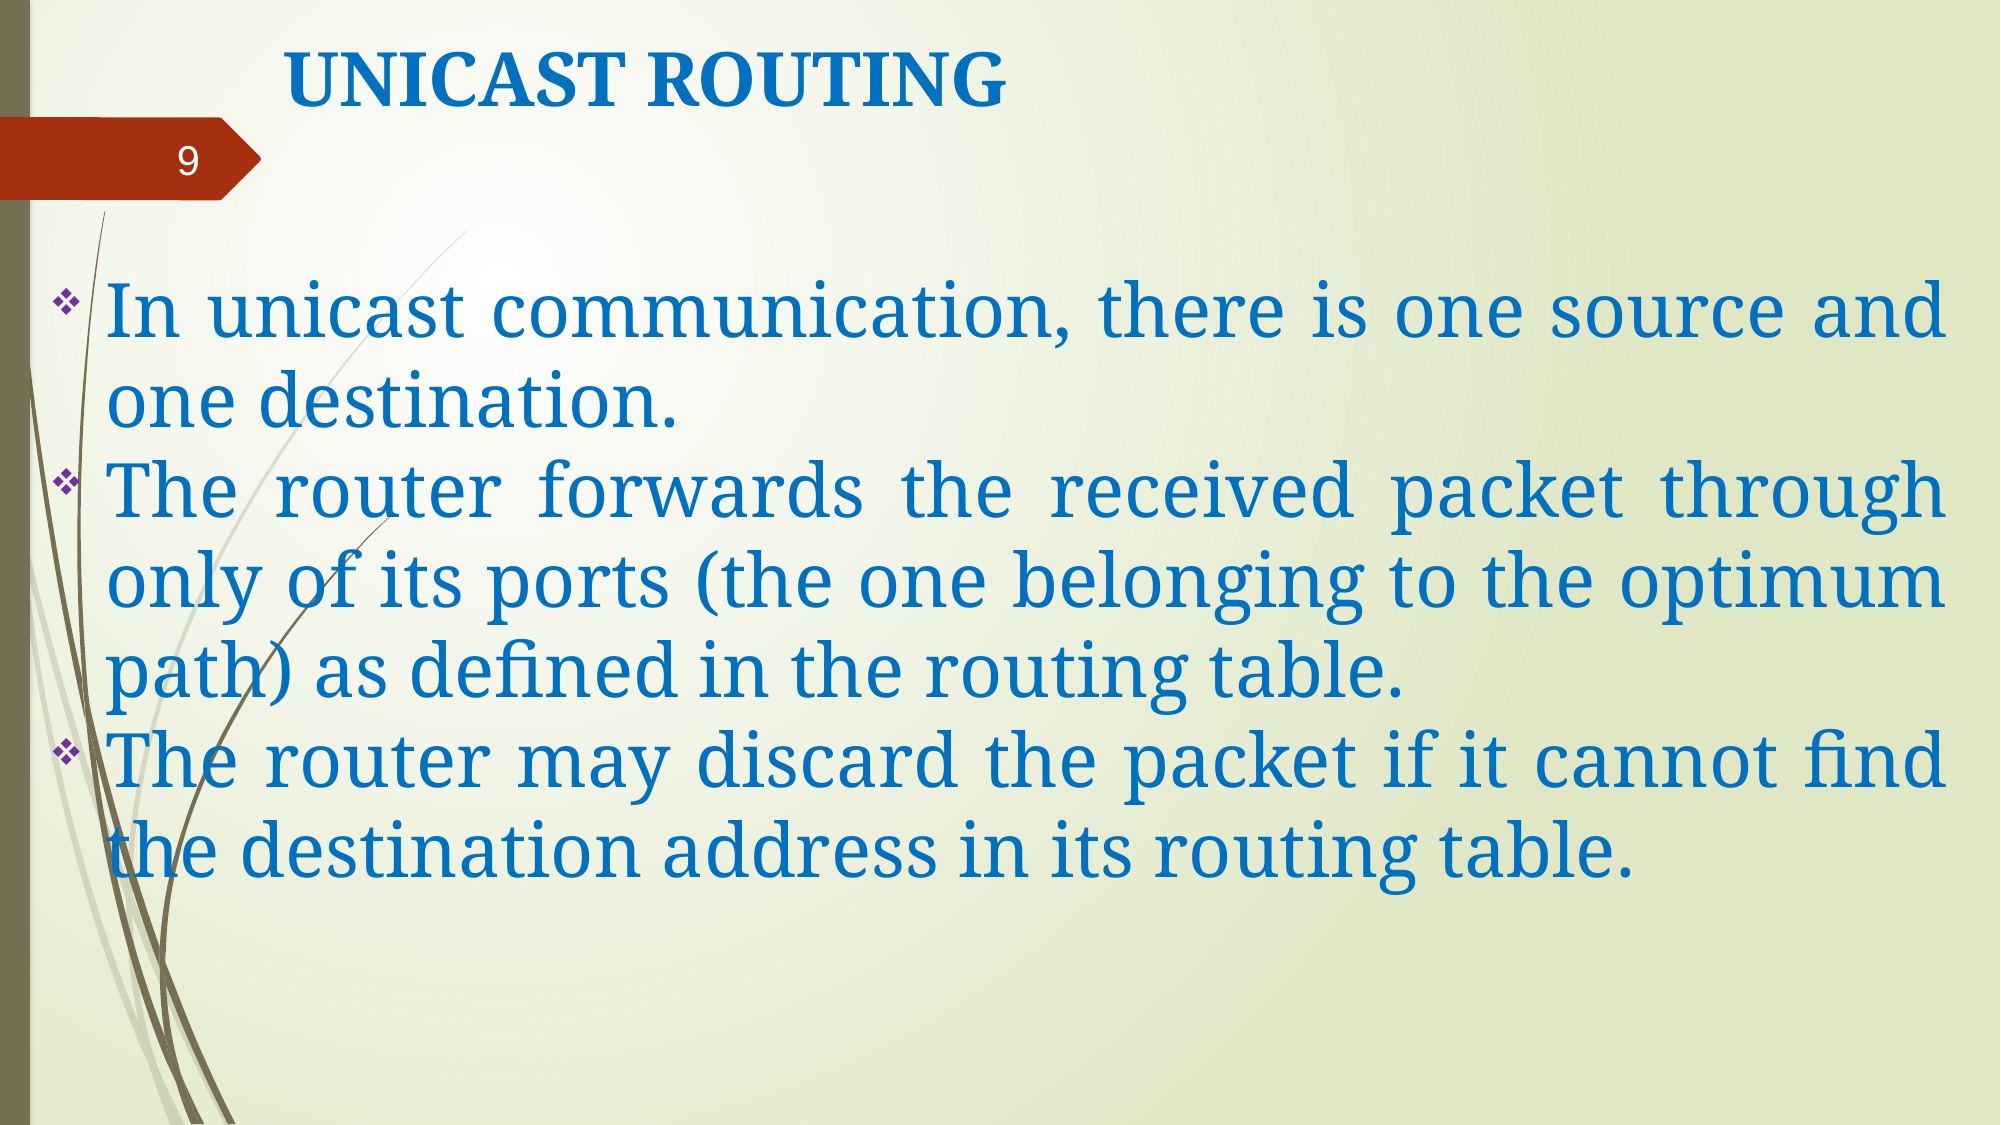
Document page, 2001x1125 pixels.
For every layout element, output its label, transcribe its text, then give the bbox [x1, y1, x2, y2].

title UNICAST ROUTING [269, 24, 1731, 235]
slide_number 9 [87, 129, 216, 190]
list In unicast communication, there is one source and one destination. The router forwards the received packet through only of its ports (the one belonging to the optimum path) as defined in the routing table. The router may discard the packet if it cannot find the destination address in its routing table. [34, 254, 1966, 1125]
